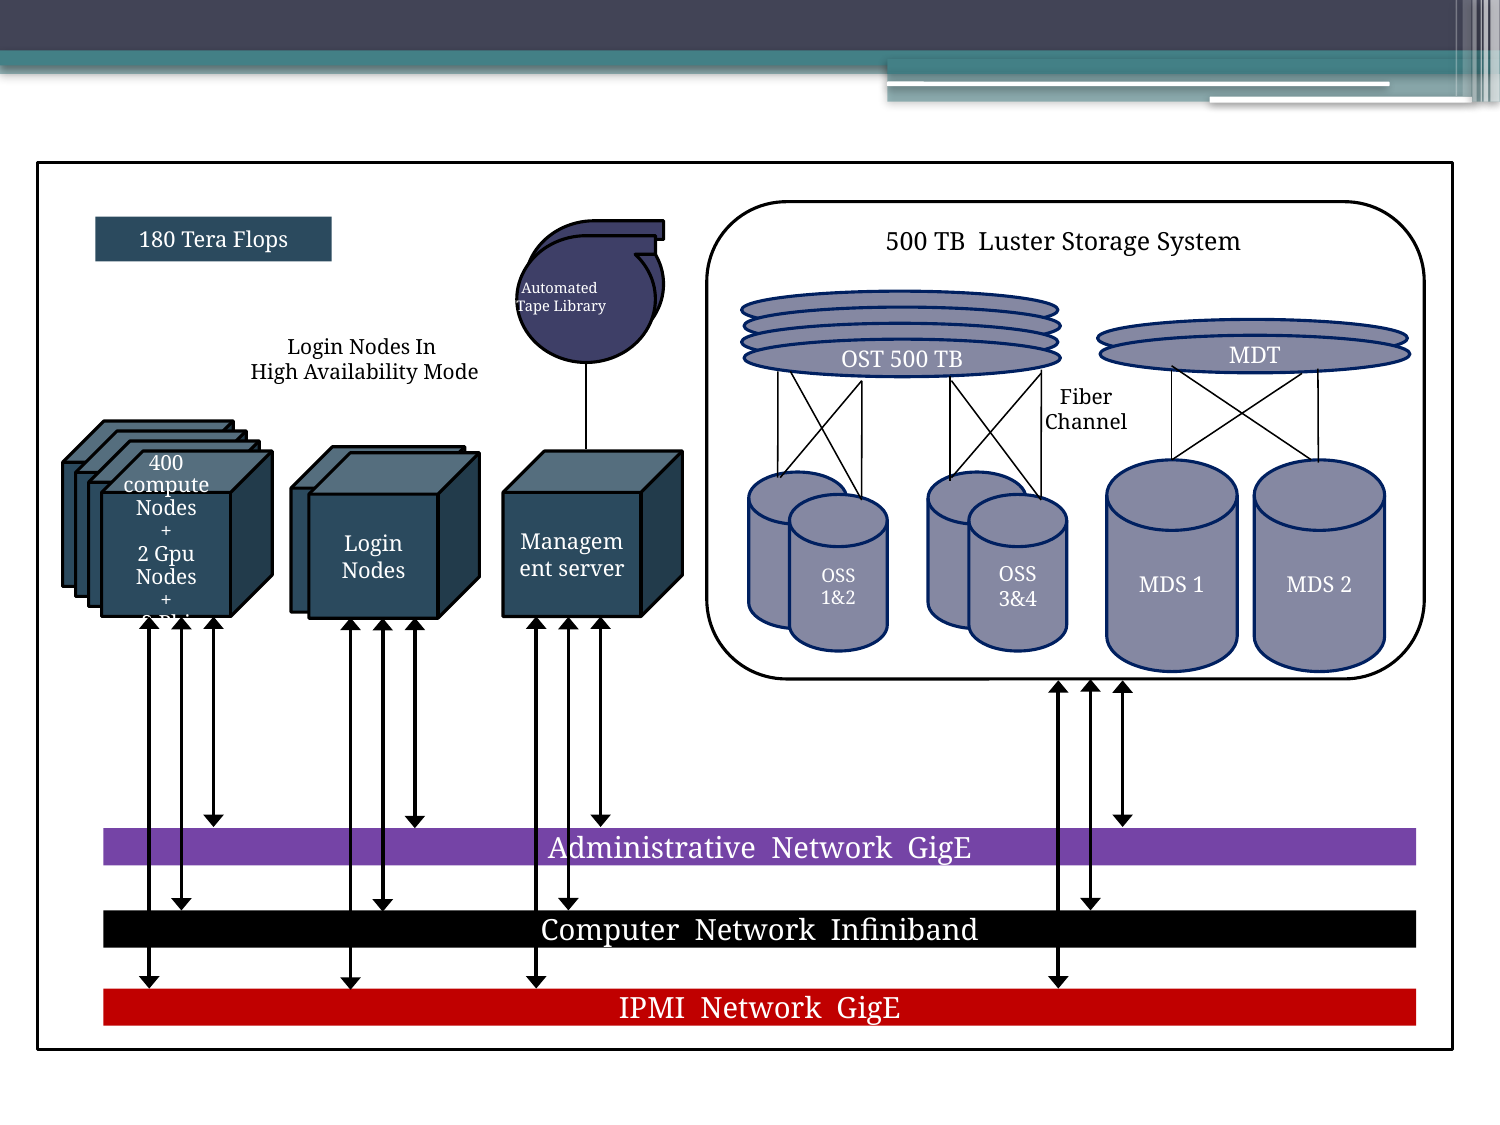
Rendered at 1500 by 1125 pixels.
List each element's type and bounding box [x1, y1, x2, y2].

text_box [37, 162, 1454, 1051]
